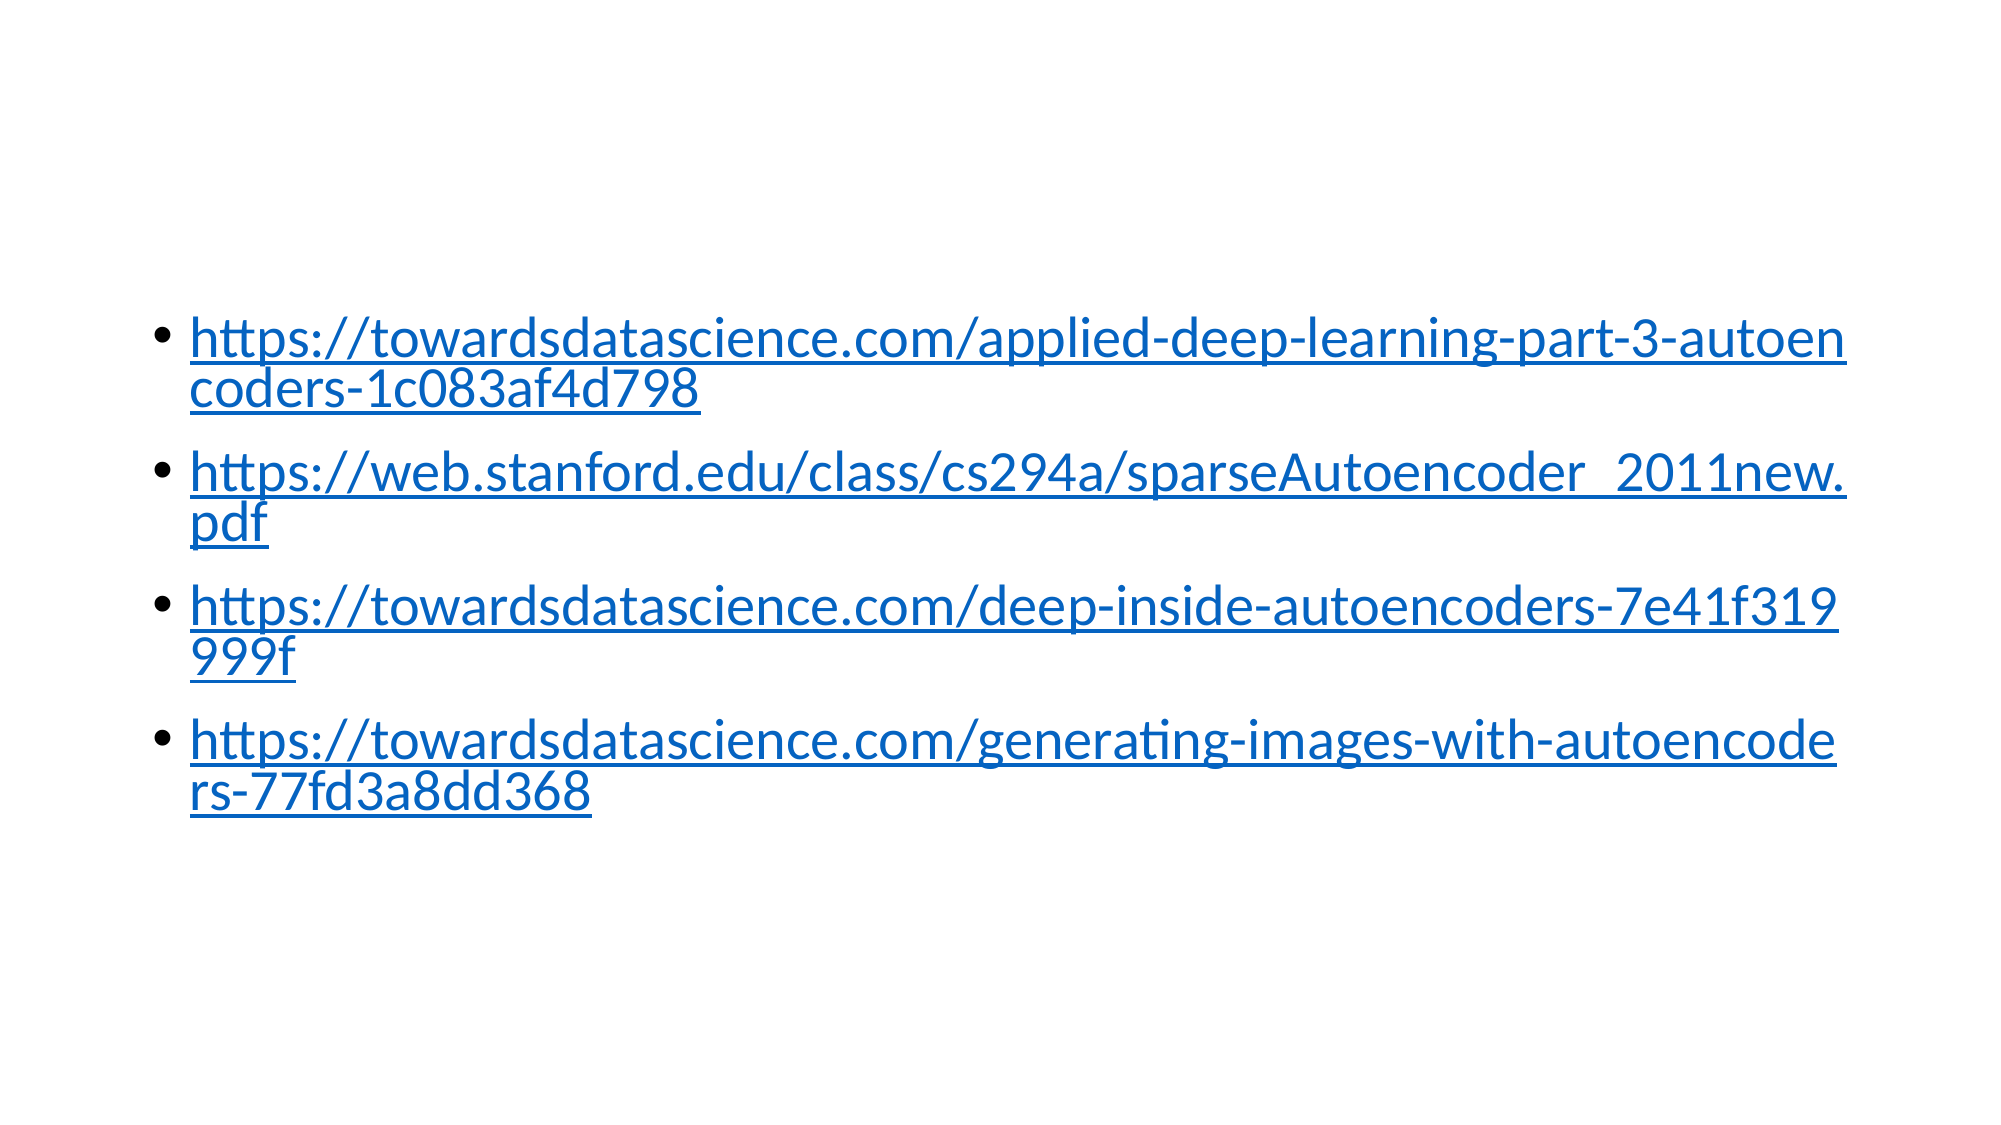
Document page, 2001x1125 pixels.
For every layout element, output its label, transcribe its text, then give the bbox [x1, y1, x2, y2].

list https://towardsdatascience.com/applied-deep-learning-part-3-autoencoders-1c083af4d798 https://web.stanford.edu/class/cs294a/sparseAutoencoder_2011new.pdf https://towardsdatascience.com/deep-inside-autoencoders-7e41f319999f https://towardsdatascience.com/generating-images-with-autoencoders-77fd3a8dd368 [137, 299, 1863, 1014]
